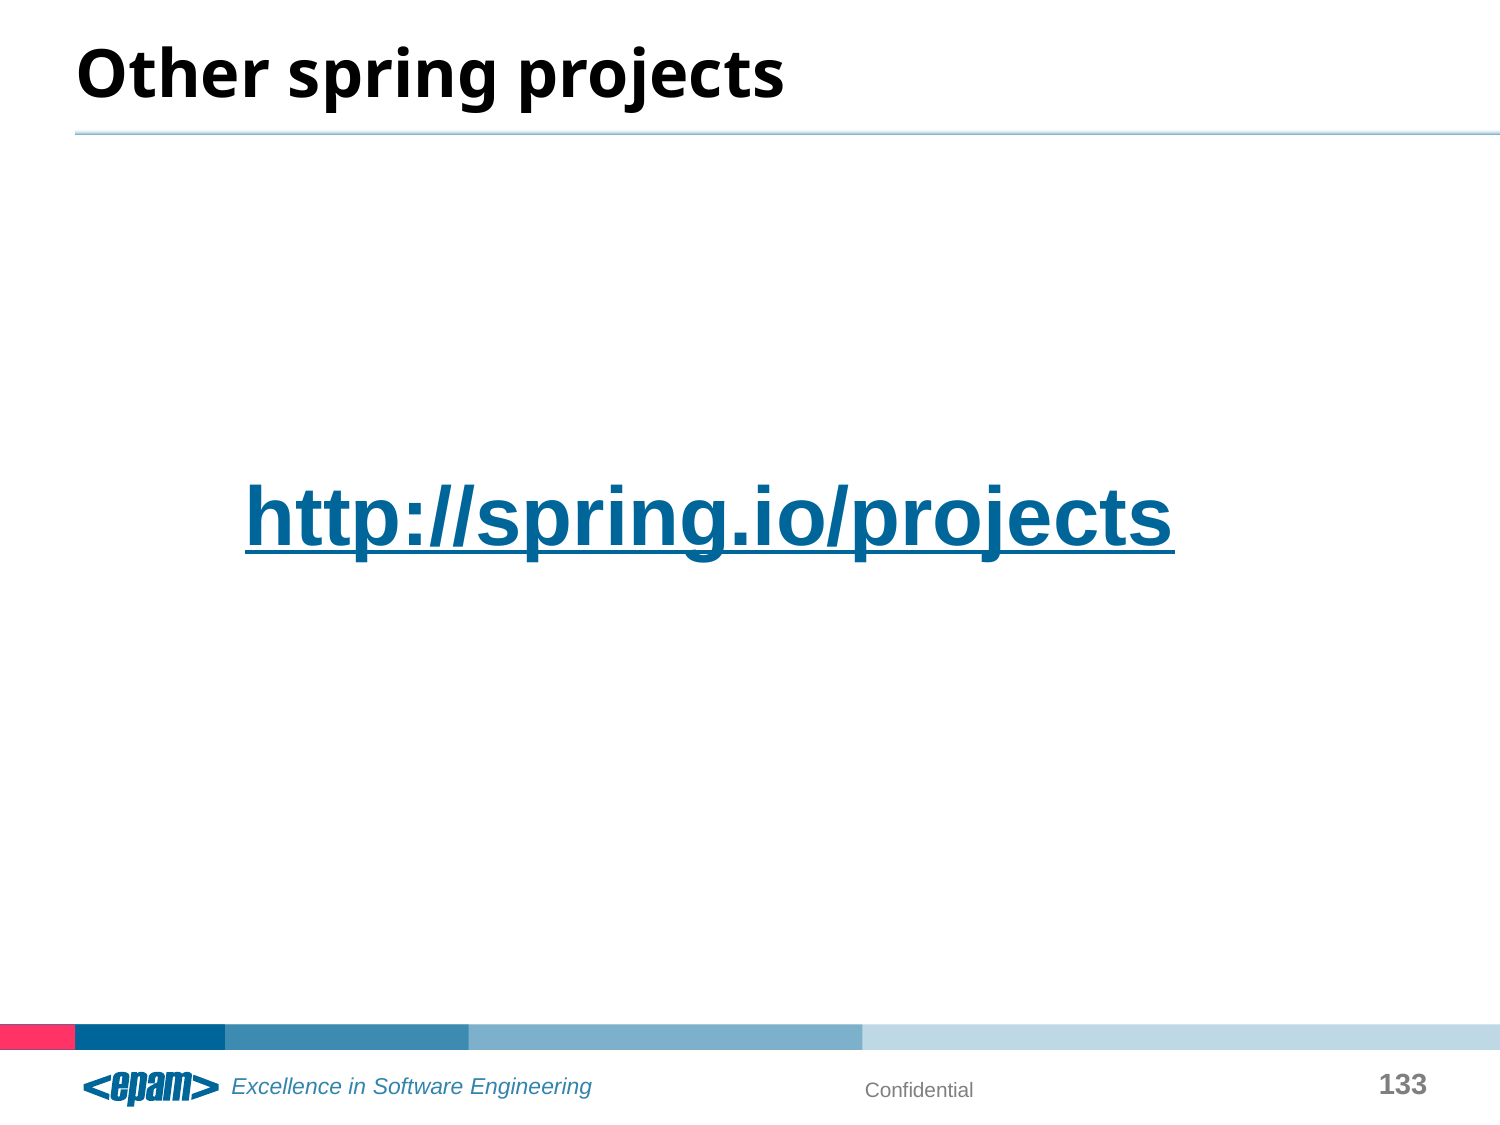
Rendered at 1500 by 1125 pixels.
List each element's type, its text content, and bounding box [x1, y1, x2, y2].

footer Confidential [849, 1069, 1348, 1125]
title Other spring projects [75, 45, 1500, 135]
text_box [75, 162, 1475, 598]
slide_number 133 [1348, 1065, 1428, 1125]
text_box http://spring.io/projects [230, 454, 1190, 570]
